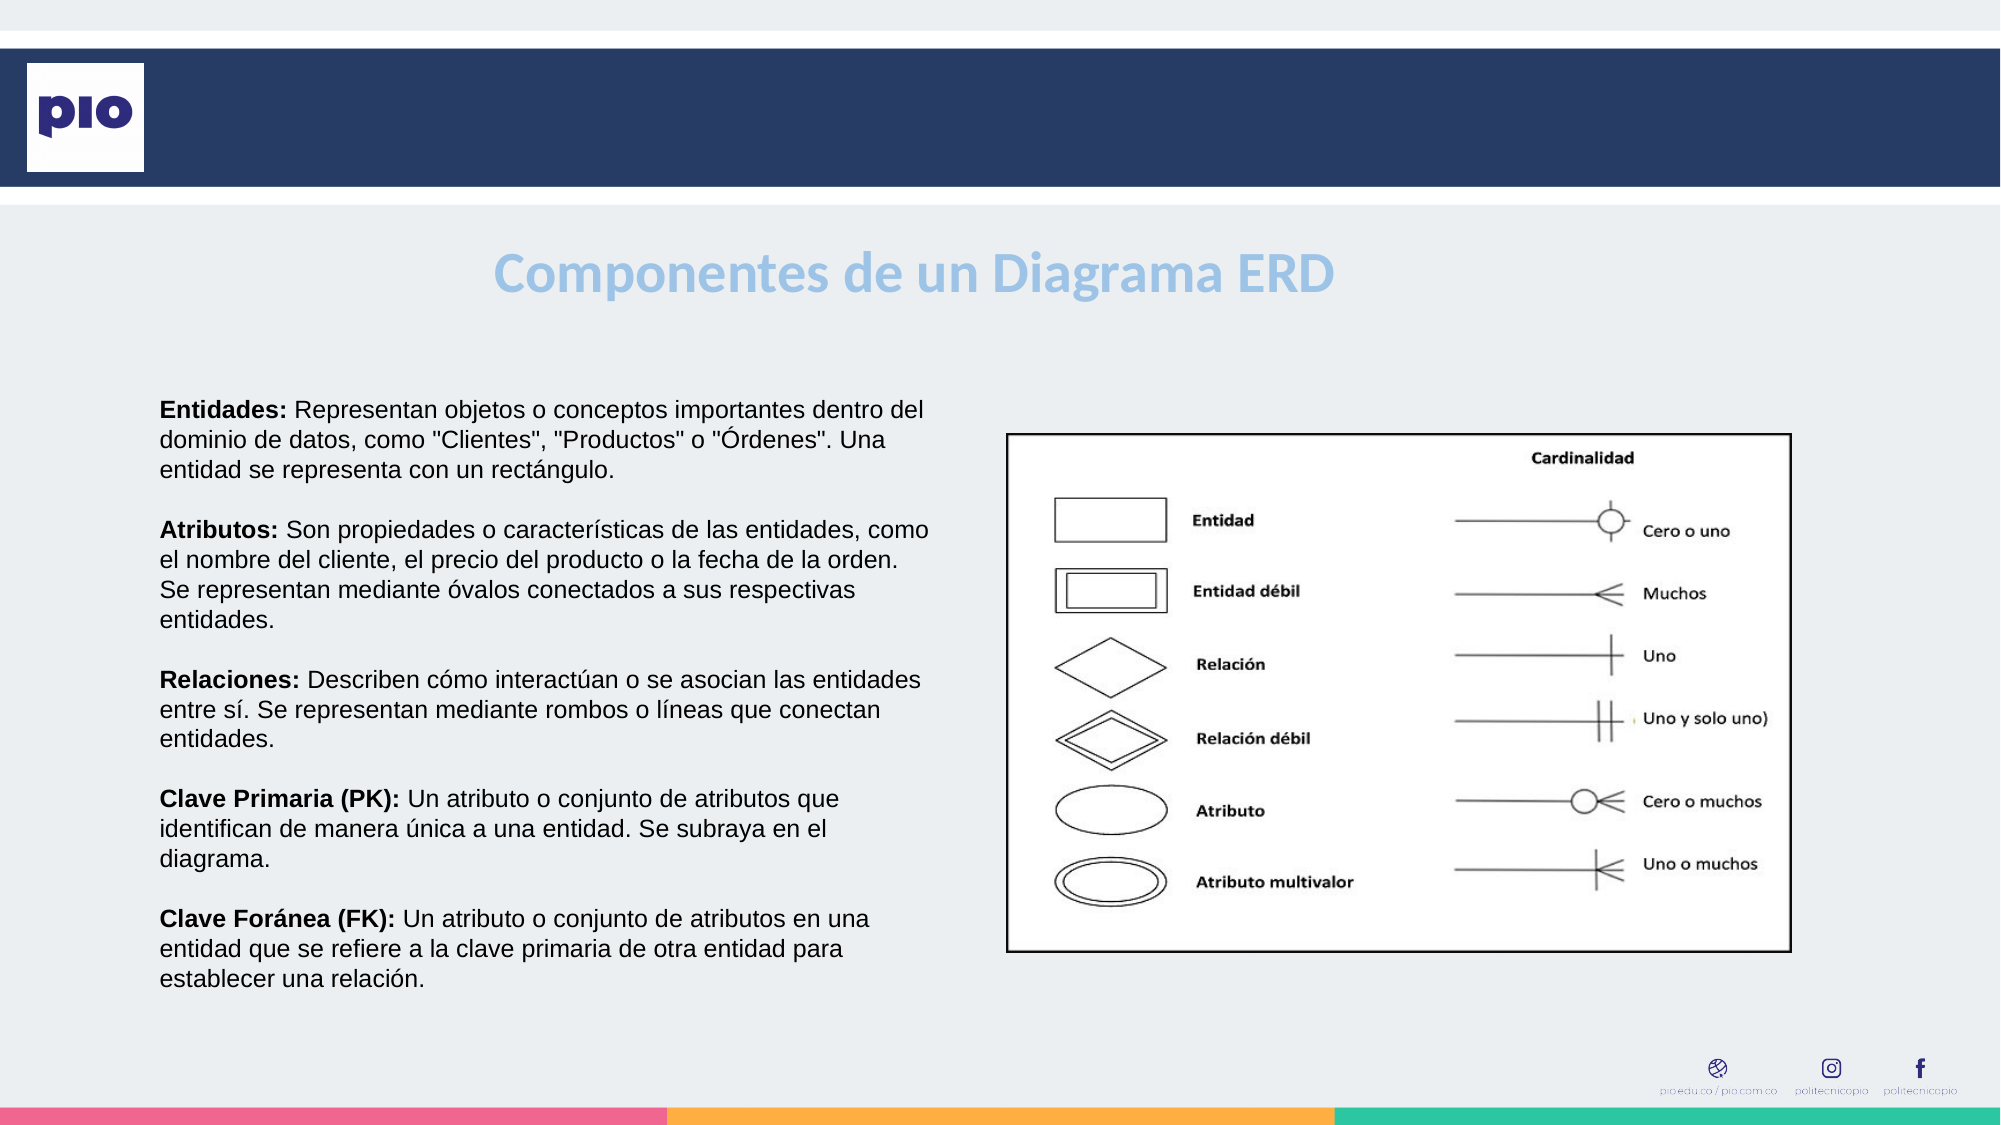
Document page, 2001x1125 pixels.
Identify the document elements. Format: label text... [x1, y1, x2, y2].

text_box Entidades: Representan objetos o conceptos importantes dentro del dominio de datos, como "Clientes", "Productos" o "Órdenes". Una entidad se representa con un rectángulo. Atributos: Son propiedades o características de las entidades, como el nombre del cliente, el precio del producto o la fecha de la orden. Se representan mediante óvalos conectados a sus respectivas entidades. Relaciones: Describen cómo interactúan o se asocian las entidades entre sí. Se representan mediante rombos o líneas que conectan entidades. Clave Primaria (PK): Un atributo o conjunto de atributos que identifican de manera única a una entidad. Se subraya en el diagrama. Clave Foránea (FK): Un atributo o conjunto de atributos en una entidad que se refiere a la clave primaria de otra entidad para establecer una relación. [144, 386, 947, 1000]
picture [0, 0, 2001, 1125]
text_box Componentes de un Diagrama ERD [480, 226, 1592, 312]
text_box [44, 56, 171, 182]
